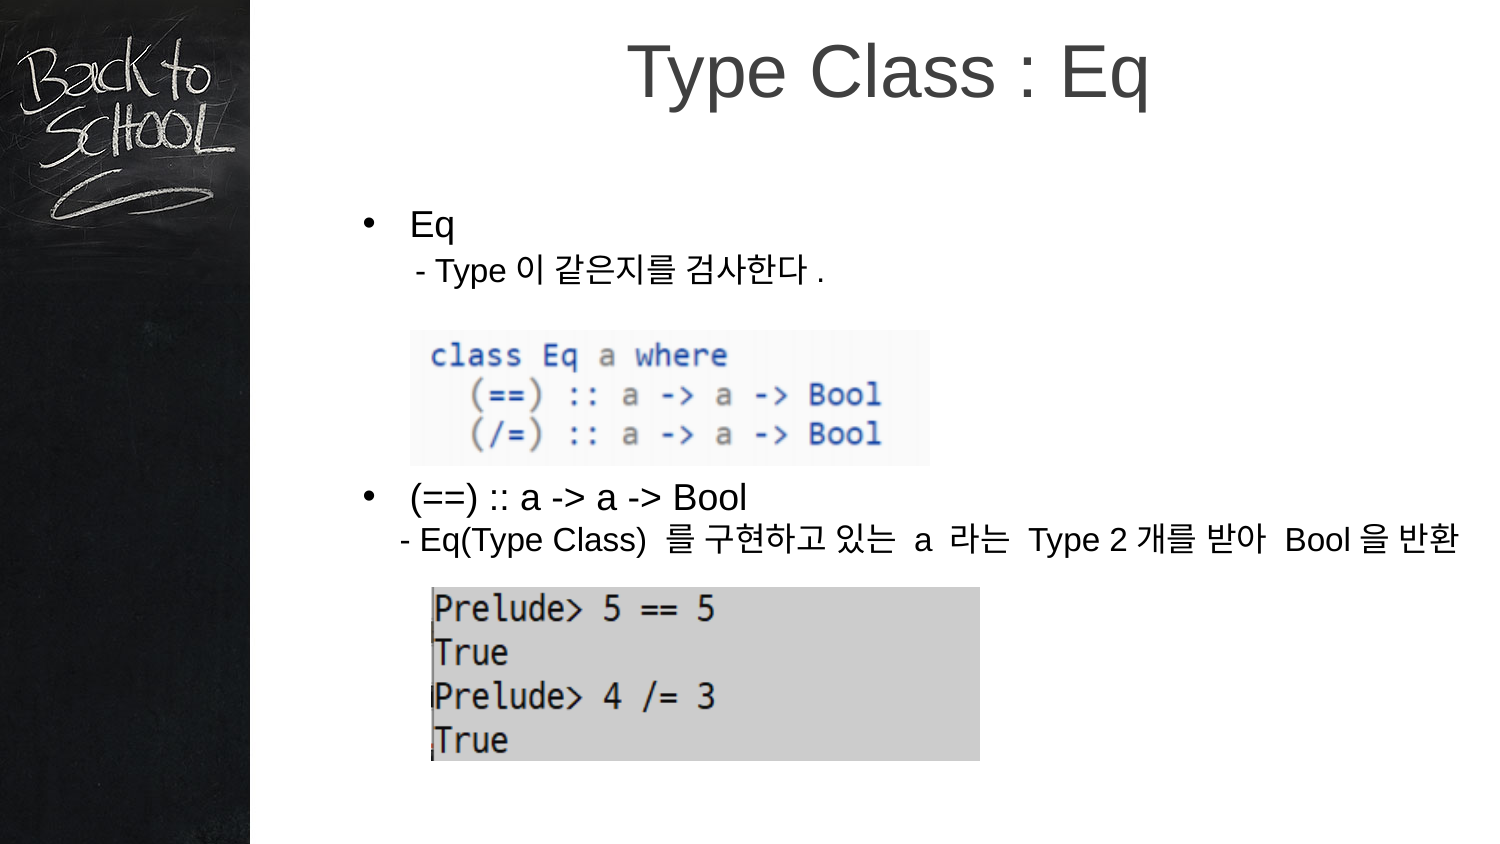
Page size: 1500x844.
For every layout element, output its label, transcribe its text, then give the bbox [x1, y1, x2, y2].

picture [0, 0, 1500, 844]
list Type Class : Eq [277, 20, 1500, 115]
text_box Eq - Type이 같은지를 검사한다. [347, 192, 1352, 298]
text_box (==) :: a -> a -> Bool - Eq(Type Class) 를 구현하고 있는 a 라는 Type 2개를 받아 Bool을 반환 [347, 465, 1500, 565]
